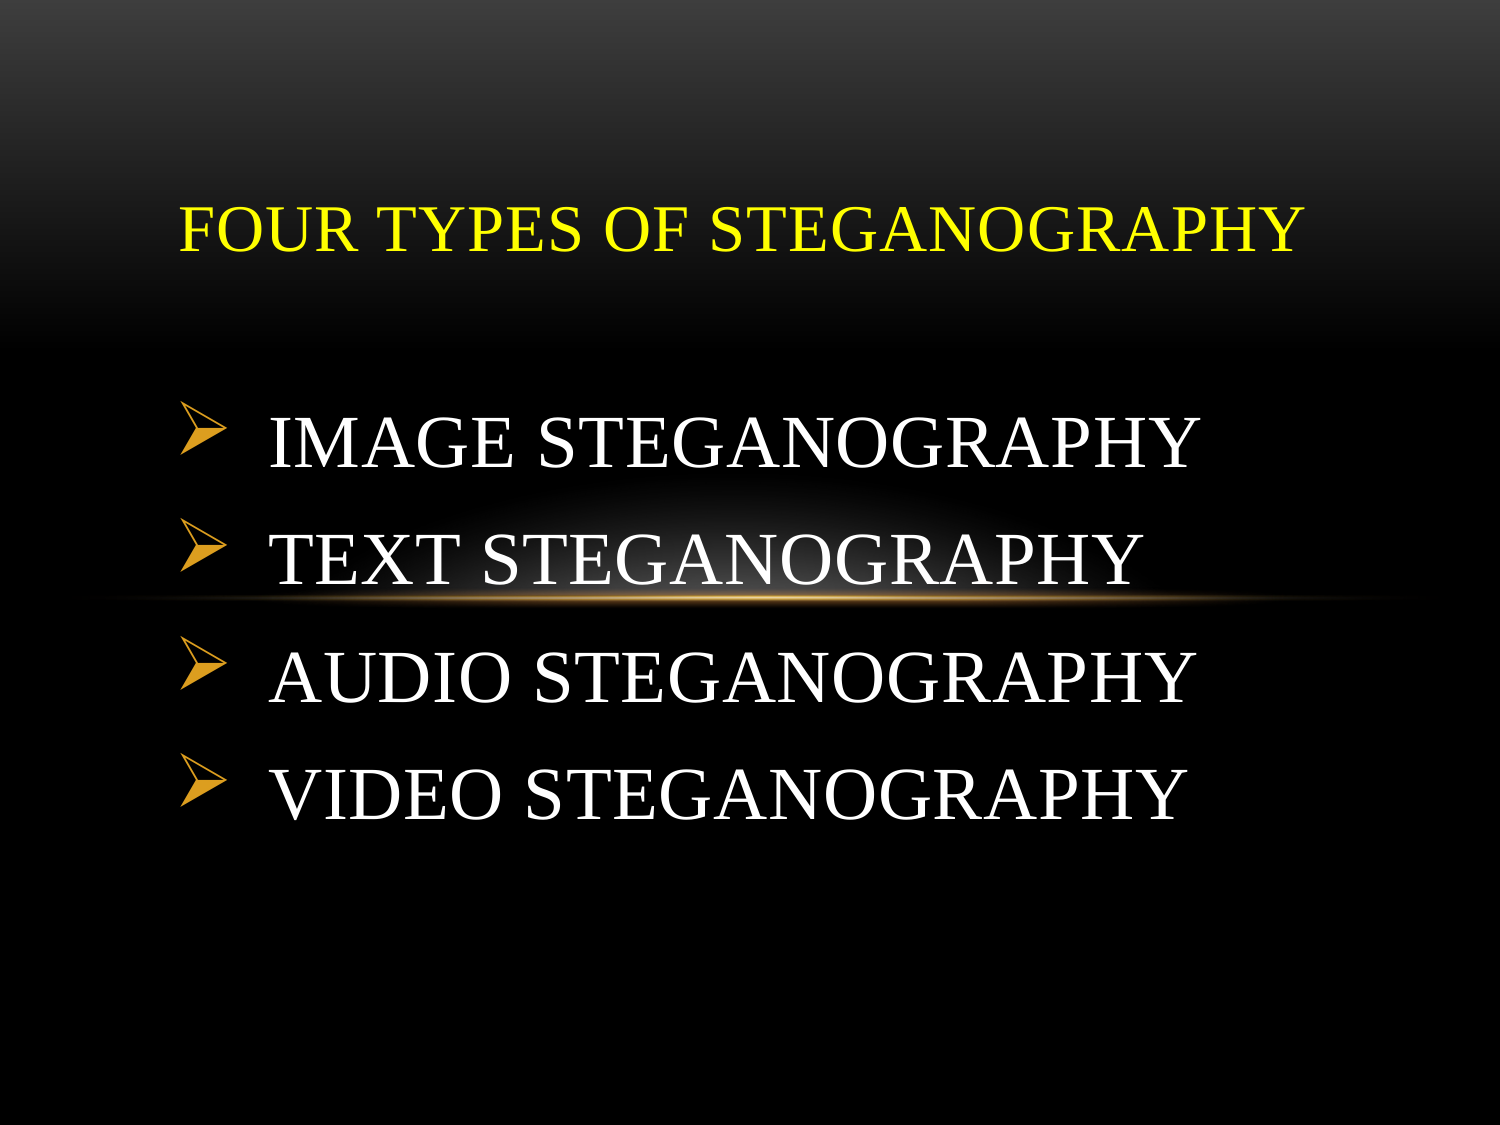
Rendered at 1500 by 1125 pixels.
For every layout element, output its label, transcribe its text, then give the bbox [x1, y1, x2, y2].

subtitle IMAGE STEGANOGRAPHY TEXT STEGANOGRAPHY AUDIO STEGANOGRAPHY VIDEO STEGANOGRAPHY [159, 273, 1327, 929]
picture [0, 0, 1500, 750]
title FOUR TYPES OF STEGANOGRAPHY [159, 101, 1327, 273]
